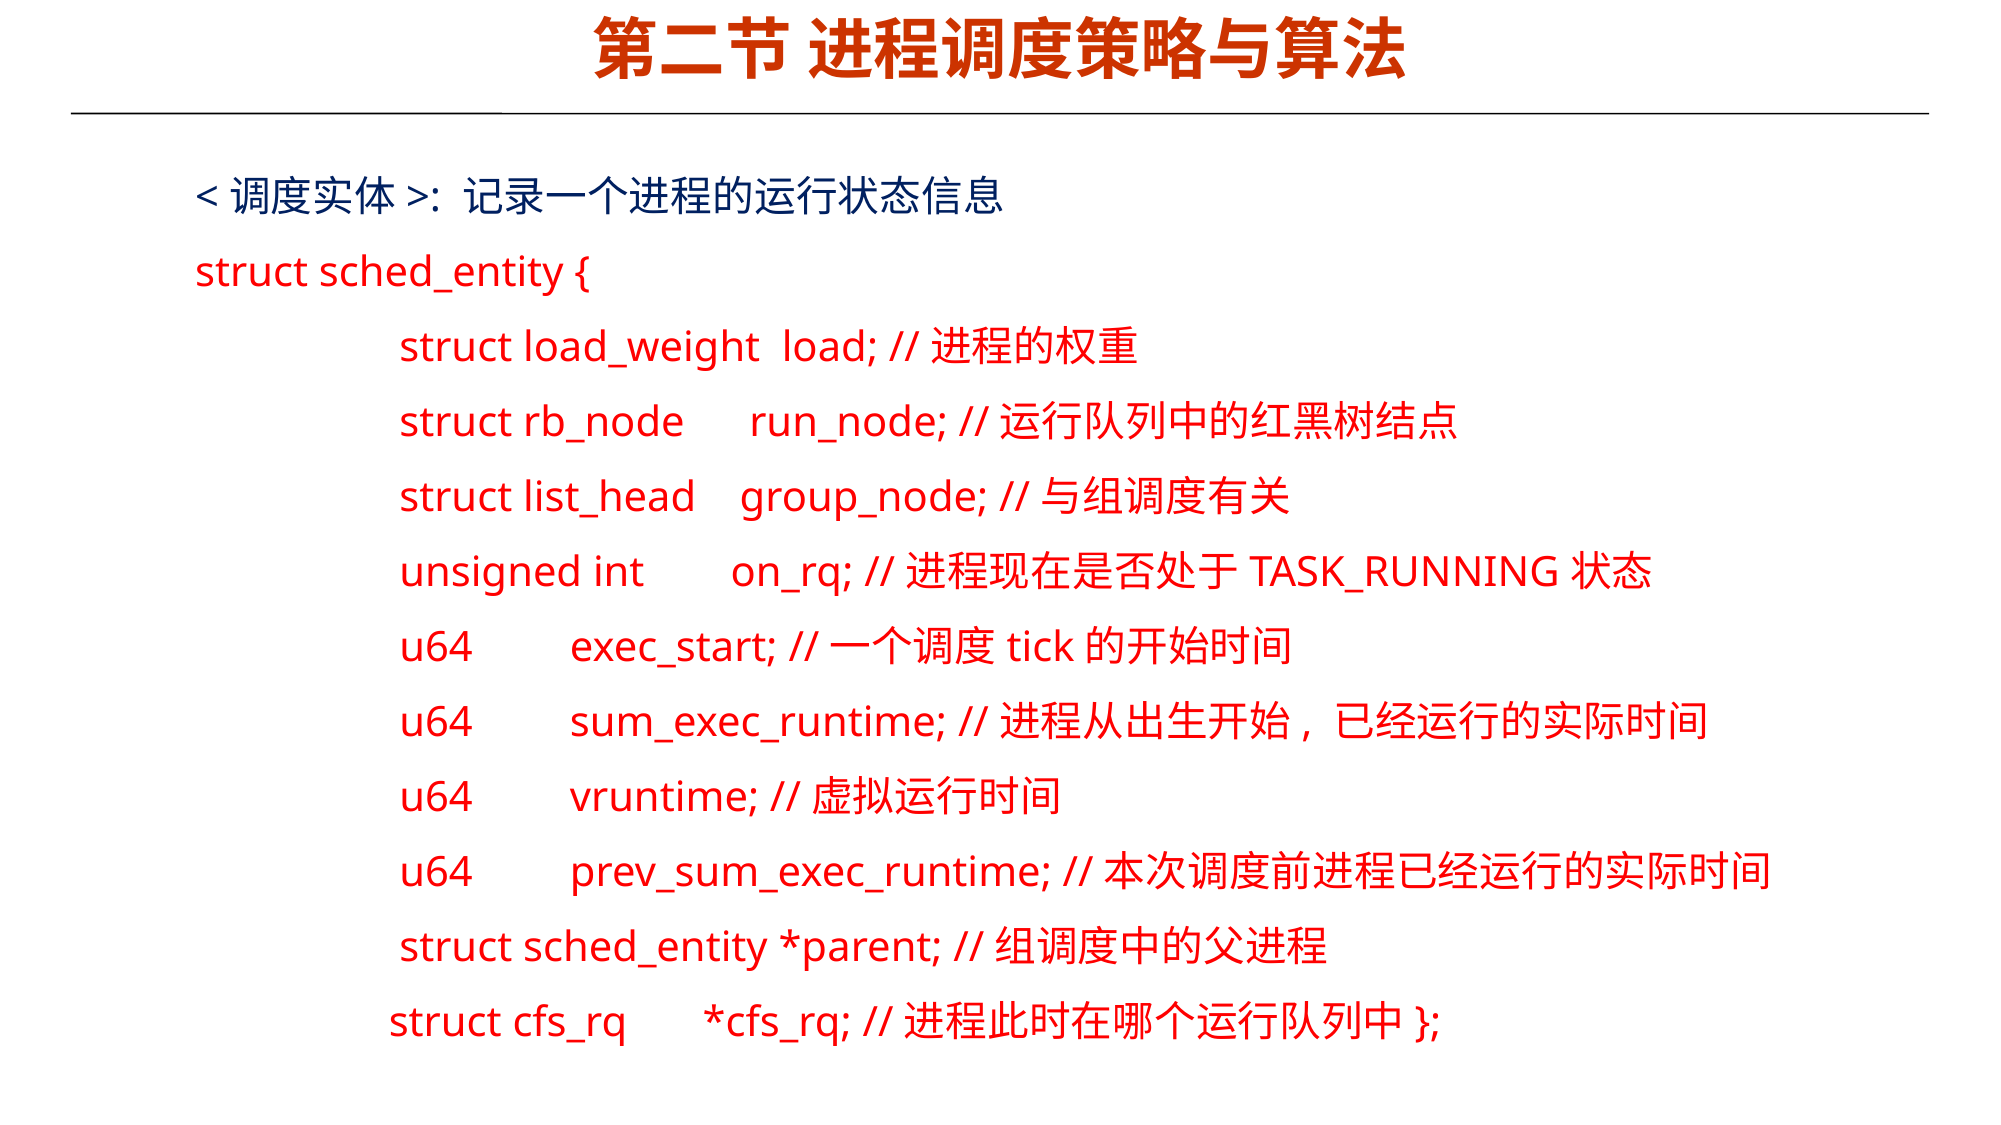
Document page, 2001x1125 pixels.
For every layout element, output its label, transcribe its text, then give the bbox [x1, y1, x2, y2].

text_box <调度实体>: 记录一个进程的运行状态信息 struct sched_entity { struct load_weight load; //进程的权重 struct rb_node run_node; //运行队列中的红黑树结点 struct list_head group_node; //与组调度有关 unsigned int on_rq; //进程现在是否处于TASK_RUNNING状态 u64 exec_start; //一个调度tick的开始时间 u64 sum_exec_runtime; //进程从出生开始, 已经运行的实际时间 u64 vruntime; //虚拟运行时间 u64 prev_sum_exec_runtime; //本次调度前进程已经运行的实际时间 struct sched_entity *parent; //组调度中的父进程 struct cfs_rq *cfs_rq; //进程此时在哪个运行队列中}; [180, 137, 1850, 1125]
text_box 第二节 进程调度策略与算法 [324, 45, 1675, 137]
